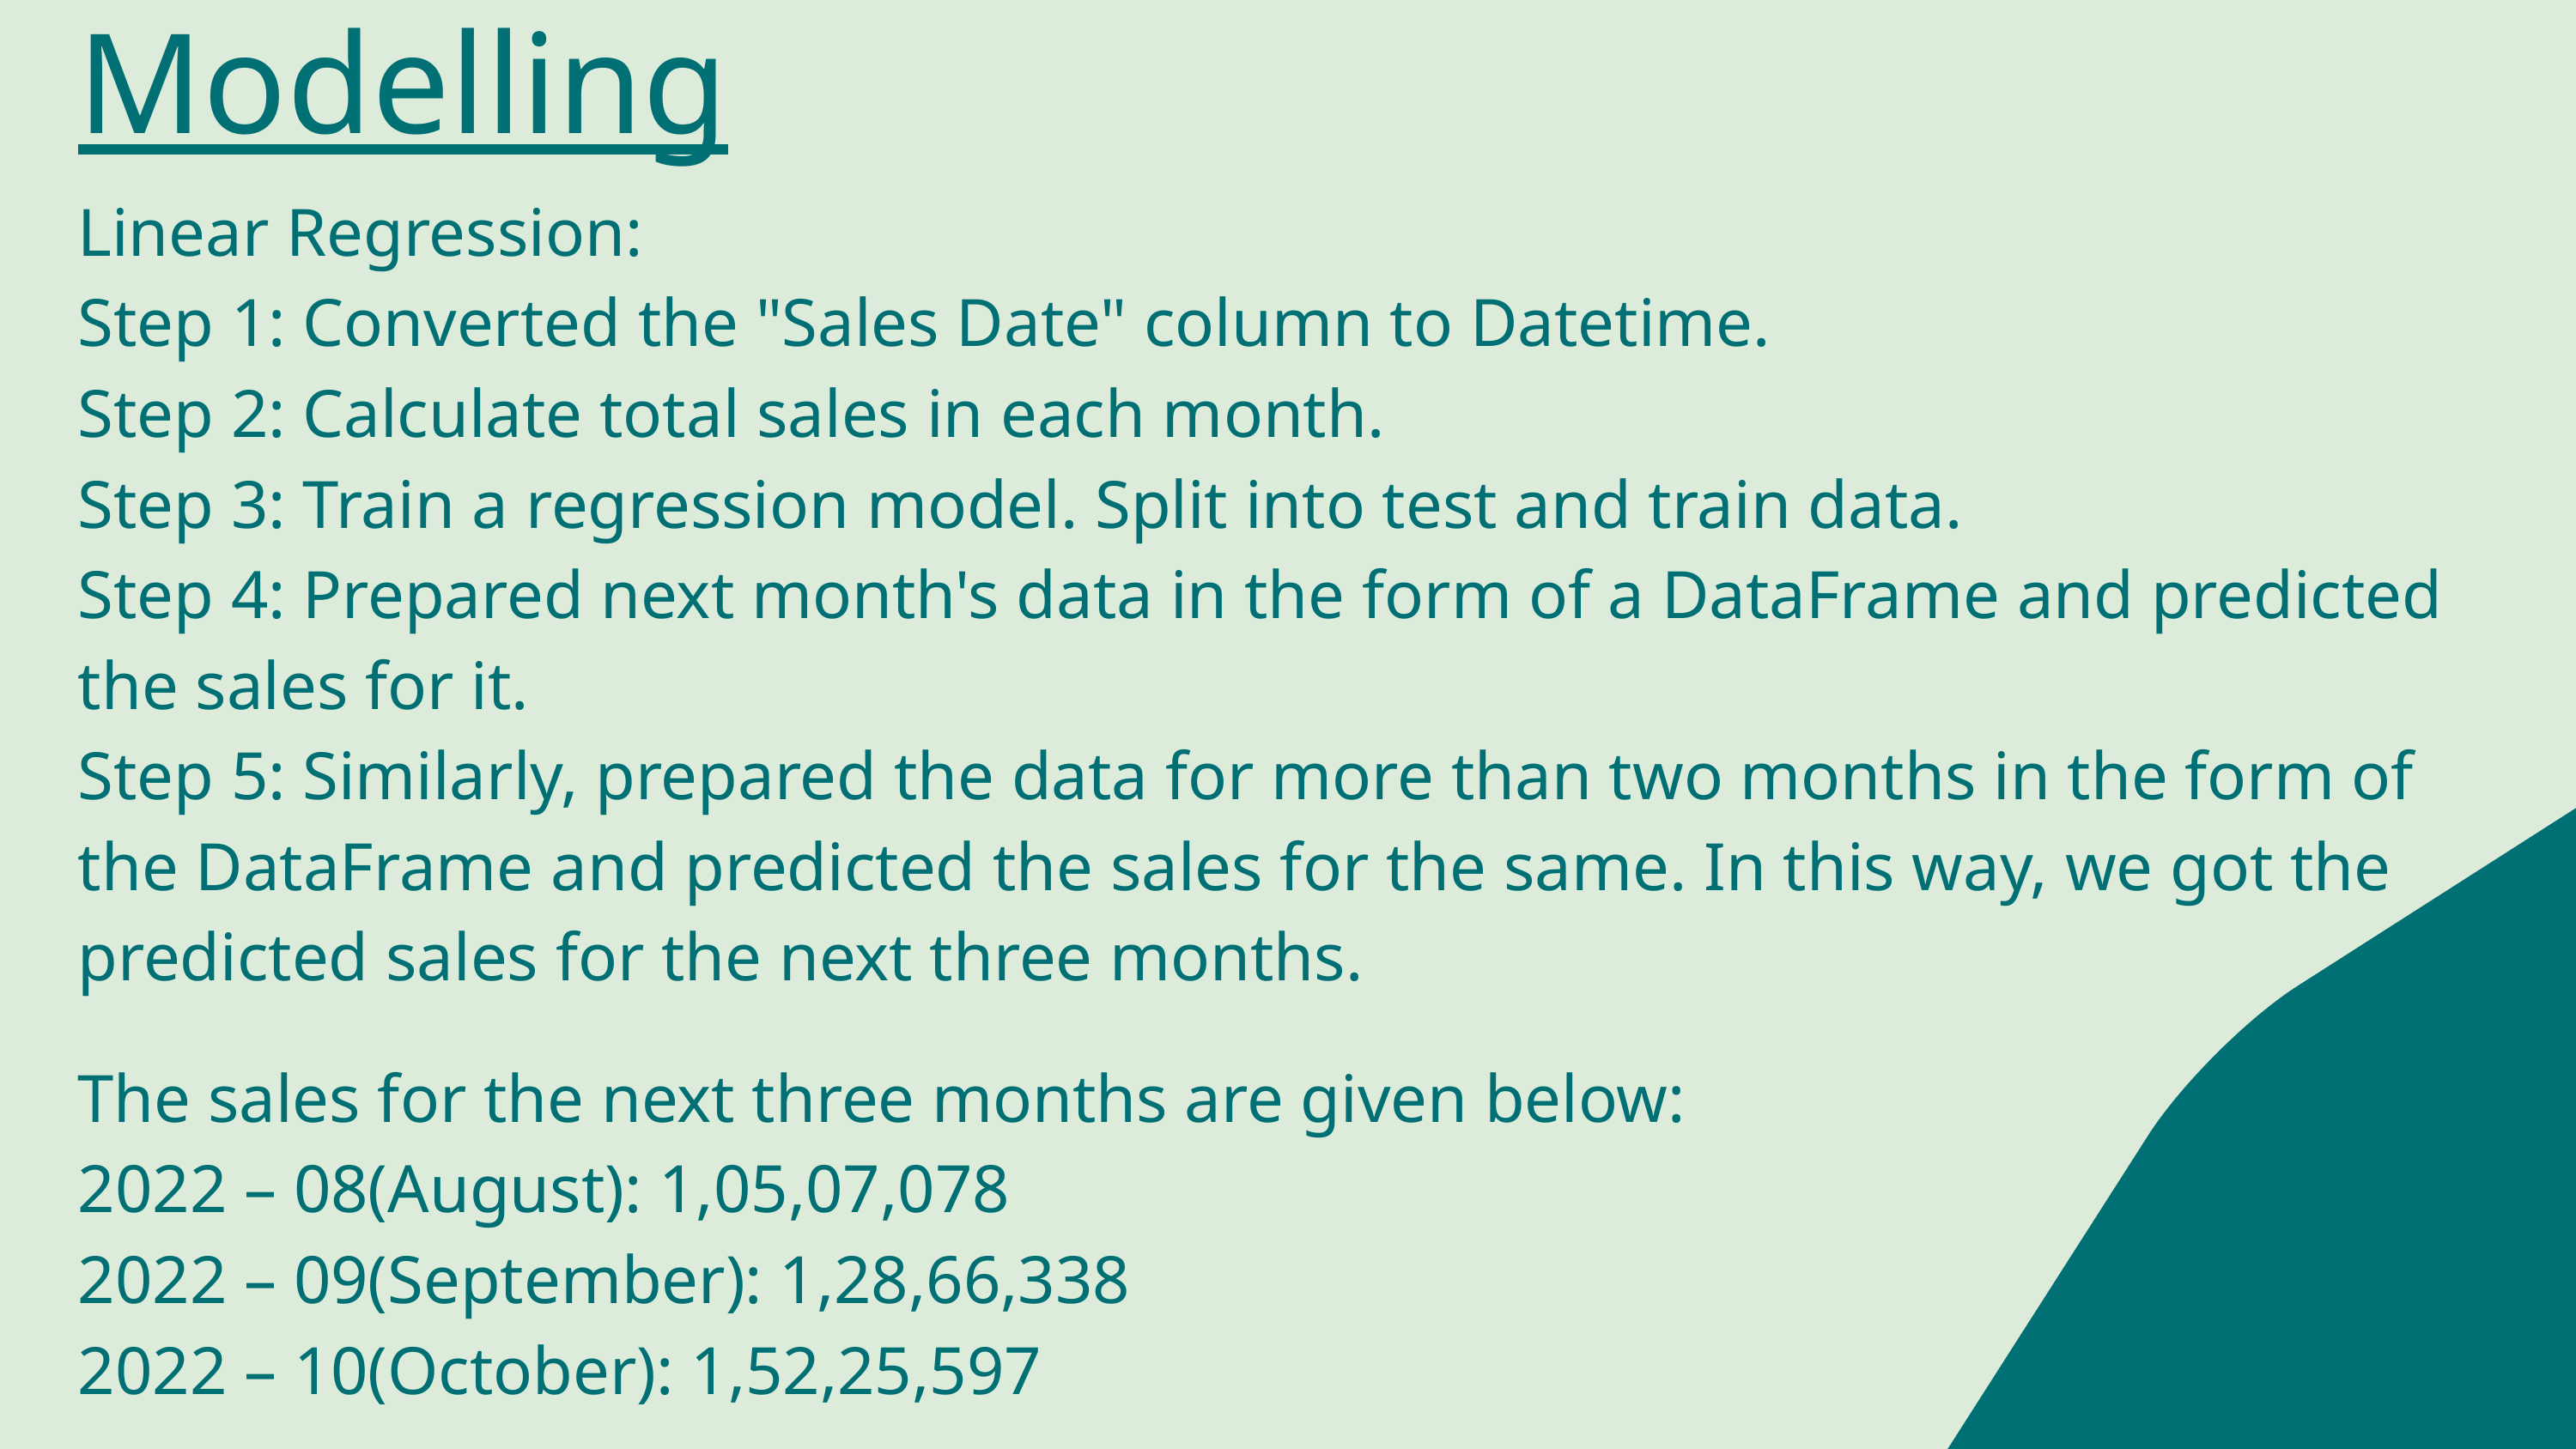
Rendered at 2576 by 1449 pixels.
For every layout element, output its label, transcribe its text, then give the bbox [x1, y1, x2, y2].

text_box Modelling [77, 15, 2006, 162]
text_box Linear Regression: Step 1: Converted the "Sales Date" column to Datetime. Step 2: Calculate total sales in each month. Step 3: Train a regression model. Split into test and train data. Step 4: Prepared next month's data in the form of a DataFrame and predicted the sales for it. Step 5: Similarly, prepared the data for more than two months in the form of the DataFrame and predicted the sales for the same. In this way, we got the predicted sales for the next three months. [77, 179, 2515, 994]
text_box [1554, 919, 2576, 1449]
text_box The sales for the next three months are given below: 2022 – 08(August): 1,05,07,078 2022 – 09(September): 1,28,66,338 2022 – 10(October): 1,52,25,597 [77, 1045, 1548, 1408]
